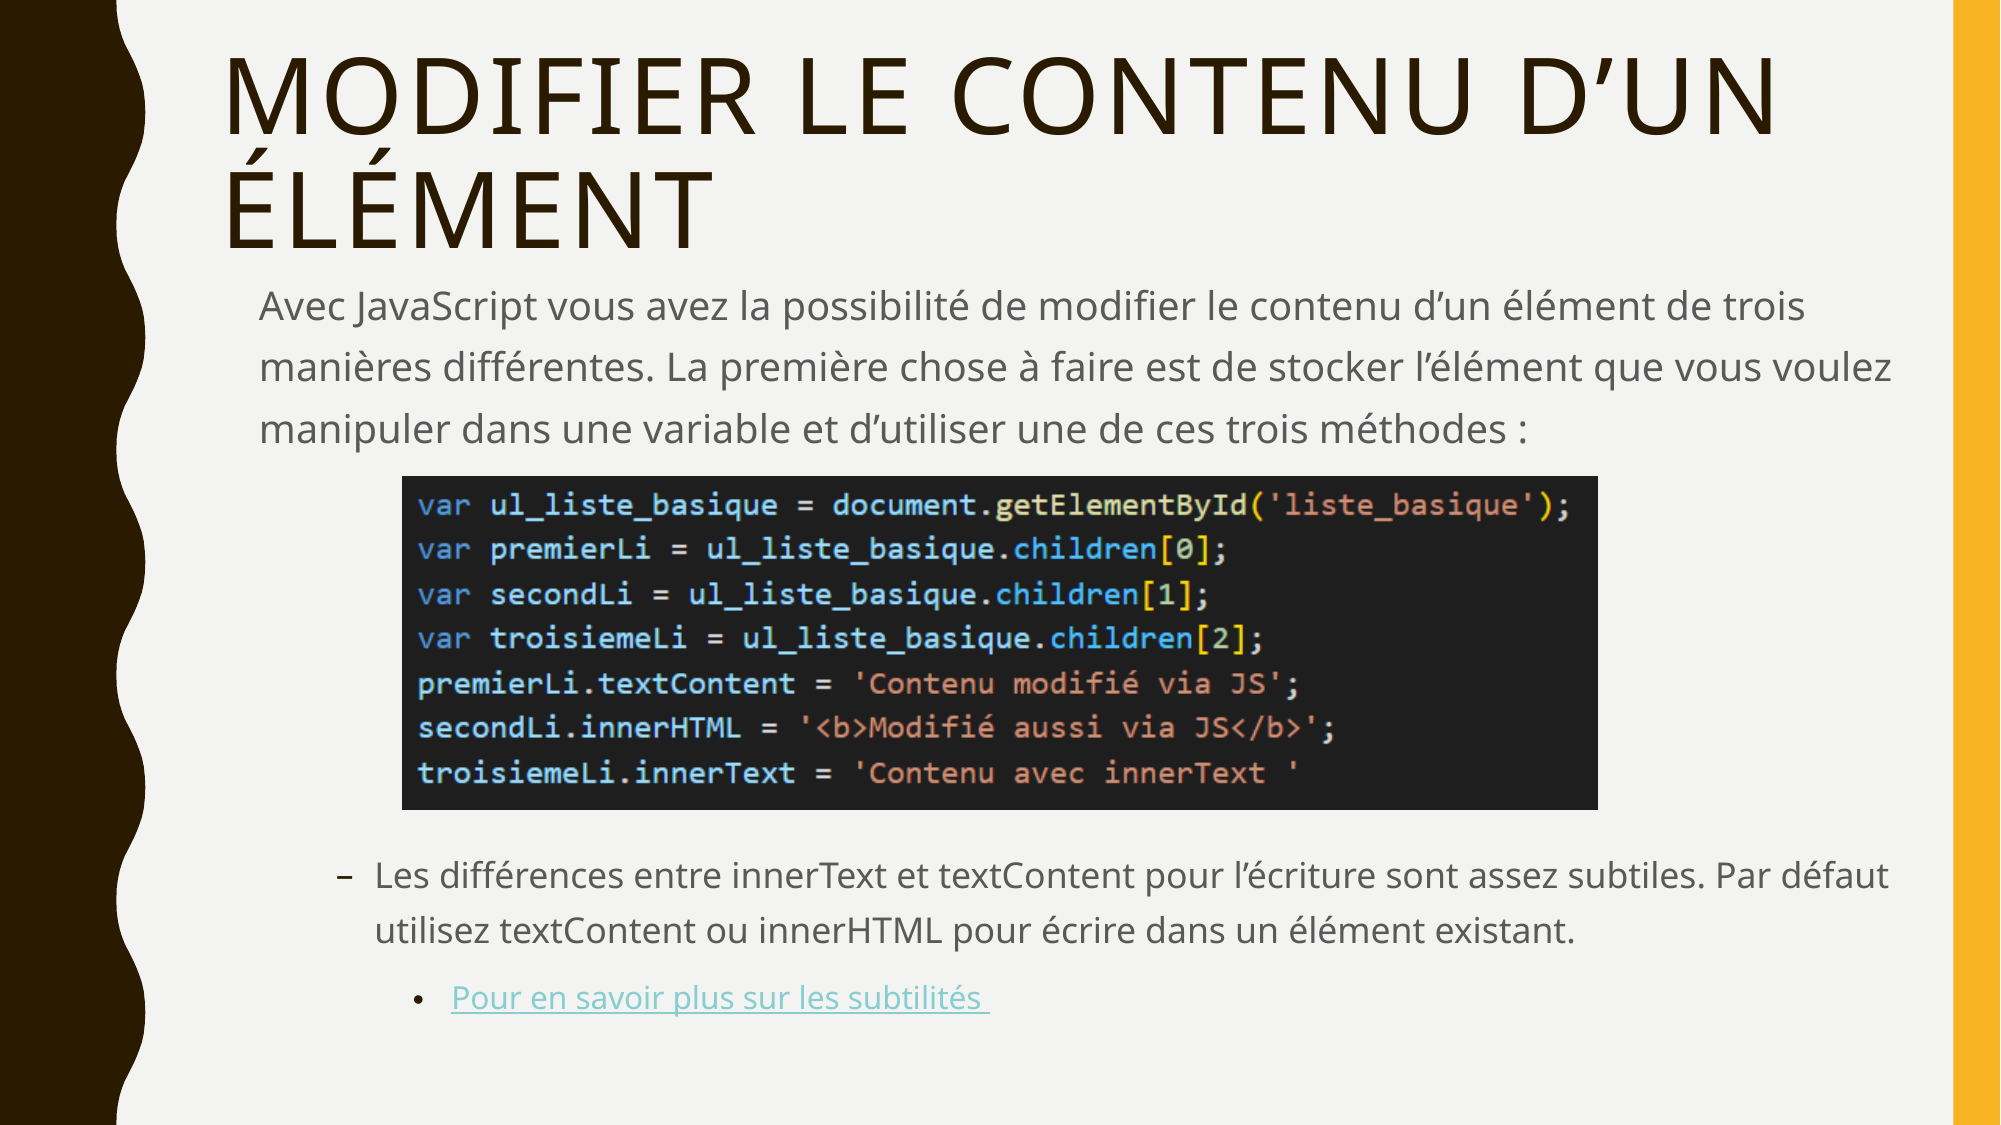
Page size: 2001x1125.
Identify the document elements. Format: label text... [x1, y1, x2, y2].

picture [402, 476, 1598, 810]
list Avec JavaScript vous avez la possibilité de modifier le contenu d’un élément de trois manières différentes. La première chose à faire est de stocker l’élément que vous voulez manipuler dans une variable et d’utiliser une de ces trois méthodes : Les différences entre innerText et textContent pour l’écriture sont assez subtiles. Par défaut utilisez textContent ou innerHTML pour écrire dans un élément existant. Pour en savoir plus sur les subtilités [205, 258, 1919, 1029]
title Modifier le contenu d’un élément [205, 35, 1875, 258]
